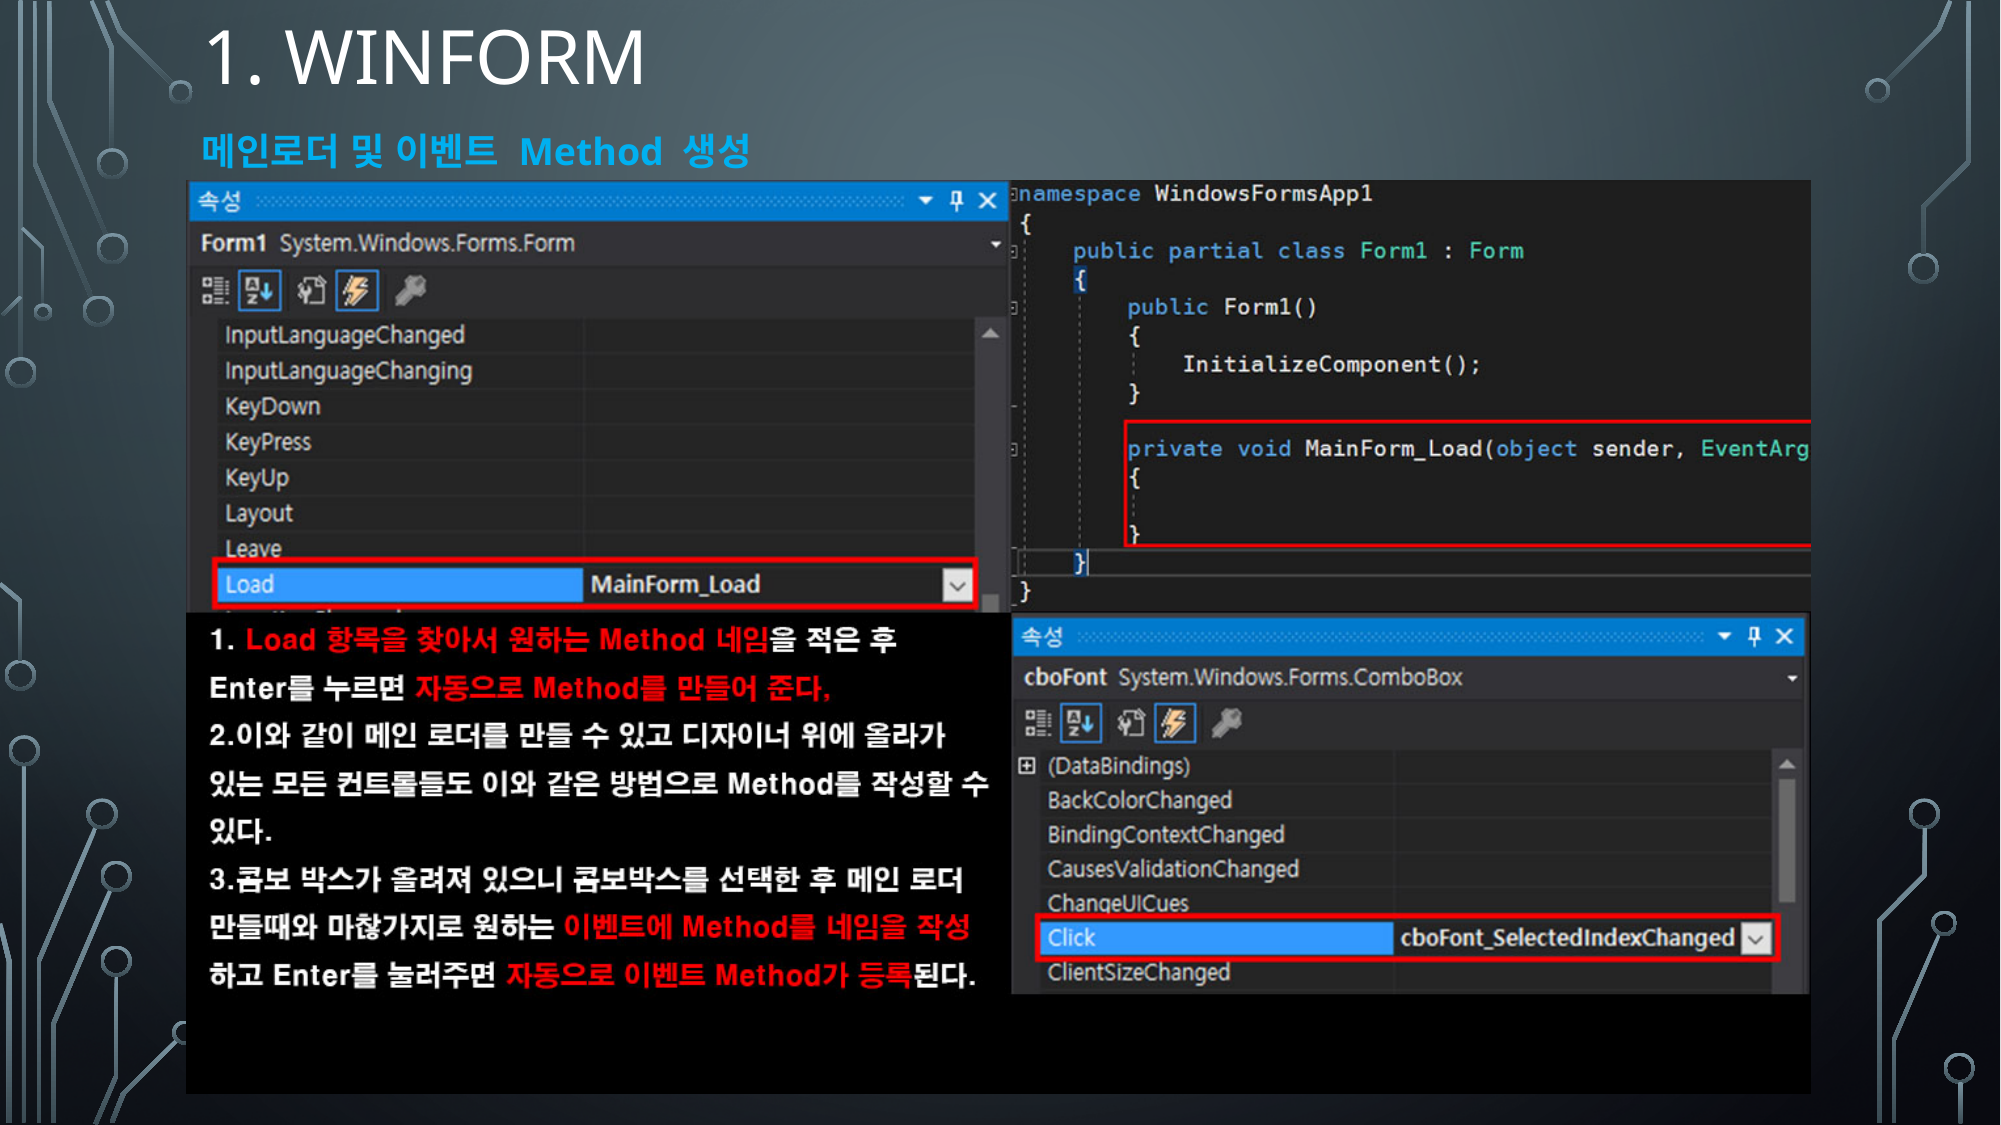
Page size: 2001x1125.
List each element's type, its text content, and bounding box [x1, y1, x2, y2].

text_box 메인로더 및 이벤트 Method 생성 [187, 120, 1812, 180]
picture [186, 180, 1812, 1095]
title 1. winform [187, 0, 1813, 121]
